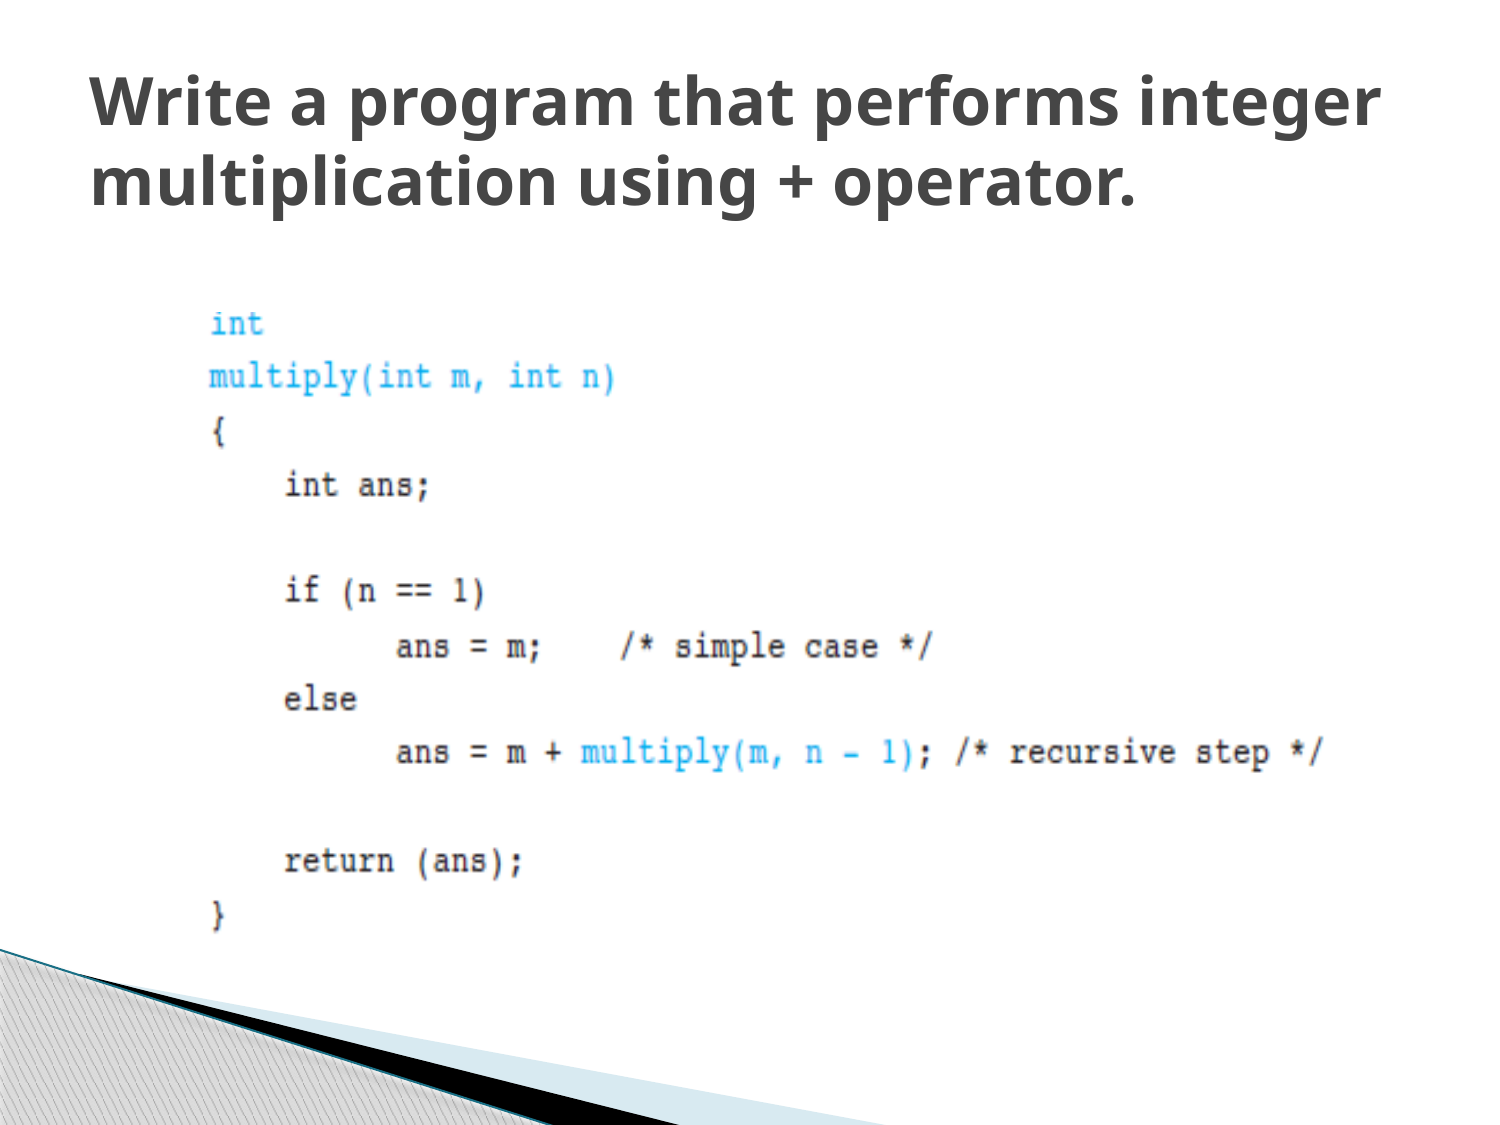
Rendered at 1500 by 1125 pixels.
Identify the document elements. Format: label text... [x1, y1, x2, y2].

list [196, 312, 1356, 943]
title Write a program that performs integer multiplication using + operator. [75, 45, 1425, 233]
